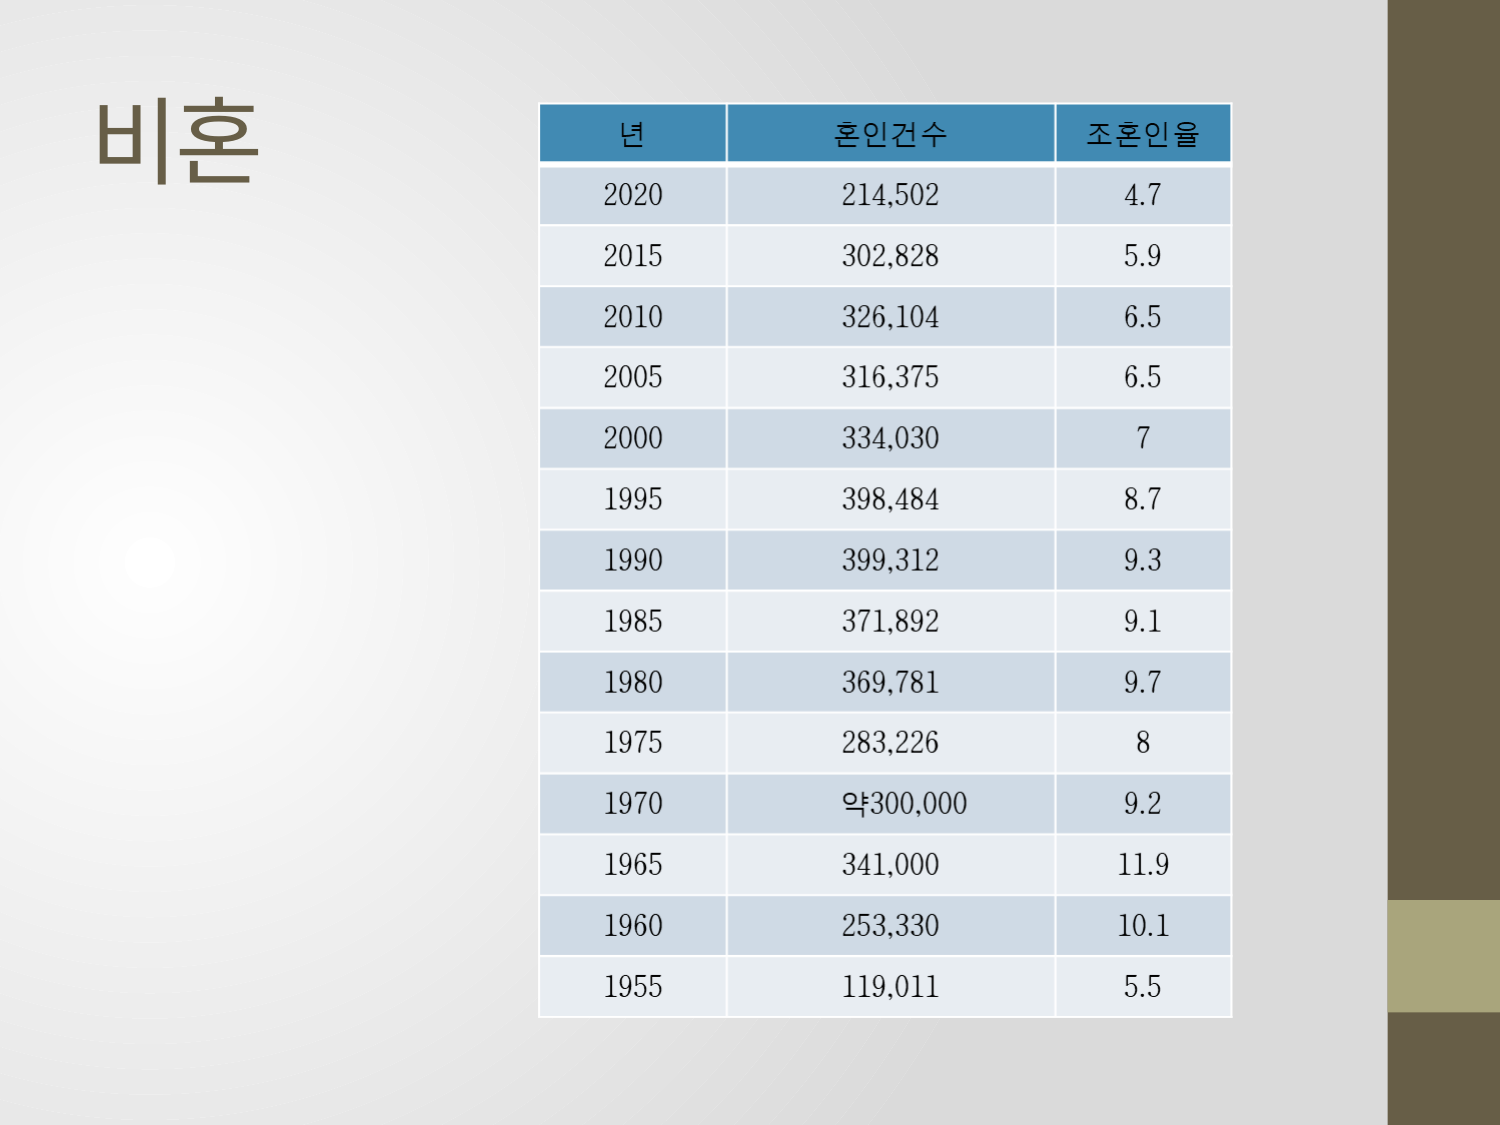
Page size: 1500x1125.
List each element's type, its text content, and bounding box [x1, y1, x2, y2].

list [75, 262, 1325, 1050]
picture [536, 101, 1236, 1023]
title 비혼 [75, 45, 1325, 233]
